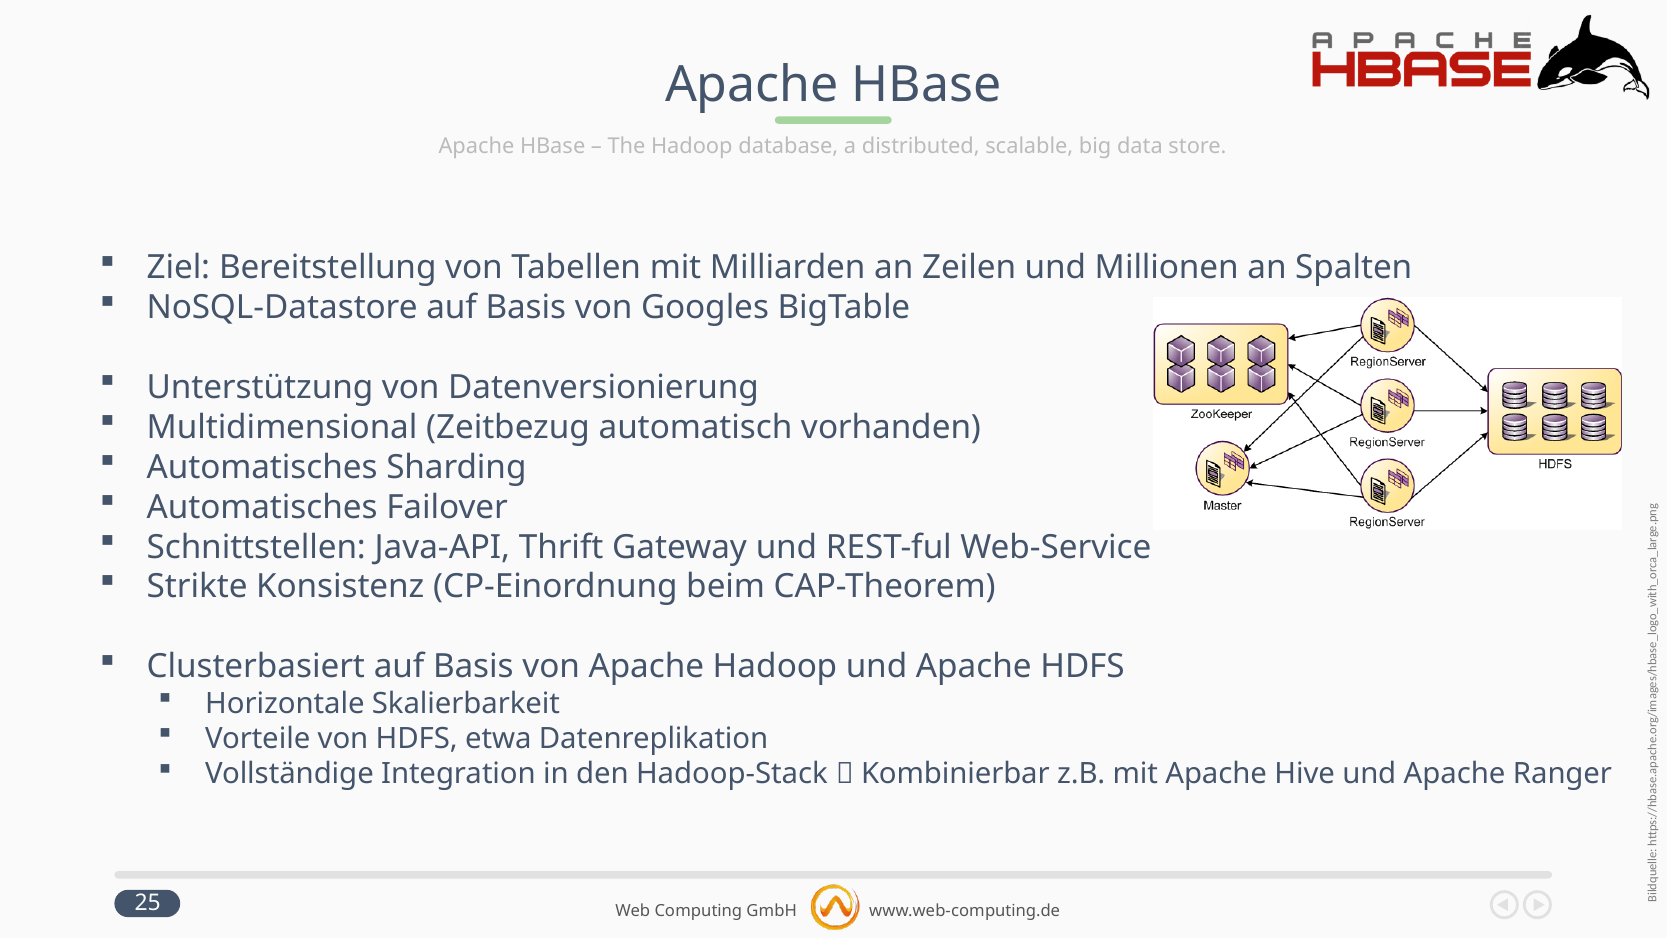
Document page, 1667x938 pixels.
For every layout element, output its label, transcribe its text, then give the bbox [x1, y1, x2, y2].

title Apache HBase [114, 49, 1553, 120]
picture [809, 882, 860, 932]
text_box Bildquelle: https://hbase.apache.org/images/hbase_logo_with_orca_large.png [1636, 488, 1667, 917]
slide_number 25 [104, 884, 191, 923]
text_box Ziel: Bereitstellung von Tabellen mit Milliarden an Zeilen und Millionen an Spalten NoSQL-Datastore auf Basis von Googles BigTable Unterstützung von Datenversionierung Multidimensional (Zeitbezug automatisch vorhanden) Automatisches Sharding Automatisches Failover Schnittstellen: Java-API, Thrift Gateway und REST-ful Web-Service Strikte Konsistenz (CP-Einordnung beim CAP-Theorem) Clusterbasiert auf Basis von Apache Hadoop und Apache HDFS Horizontale Skalierbarkeit Vorteile von HDFS, etwa Datenreplikation Vollständige Integration in den Hadoop-Stack  Kombinierbar z.B. mit Apache Hive und Apache Ranger [85, 237, 1628, 798]
picture [1153, 297, 1622, 530]
picture [1308, 13, 1652, 101]
subtitle Apache HBase – The Hadoop database, a distributed, scalable, big data store. [114, 124, 1553, 161]
